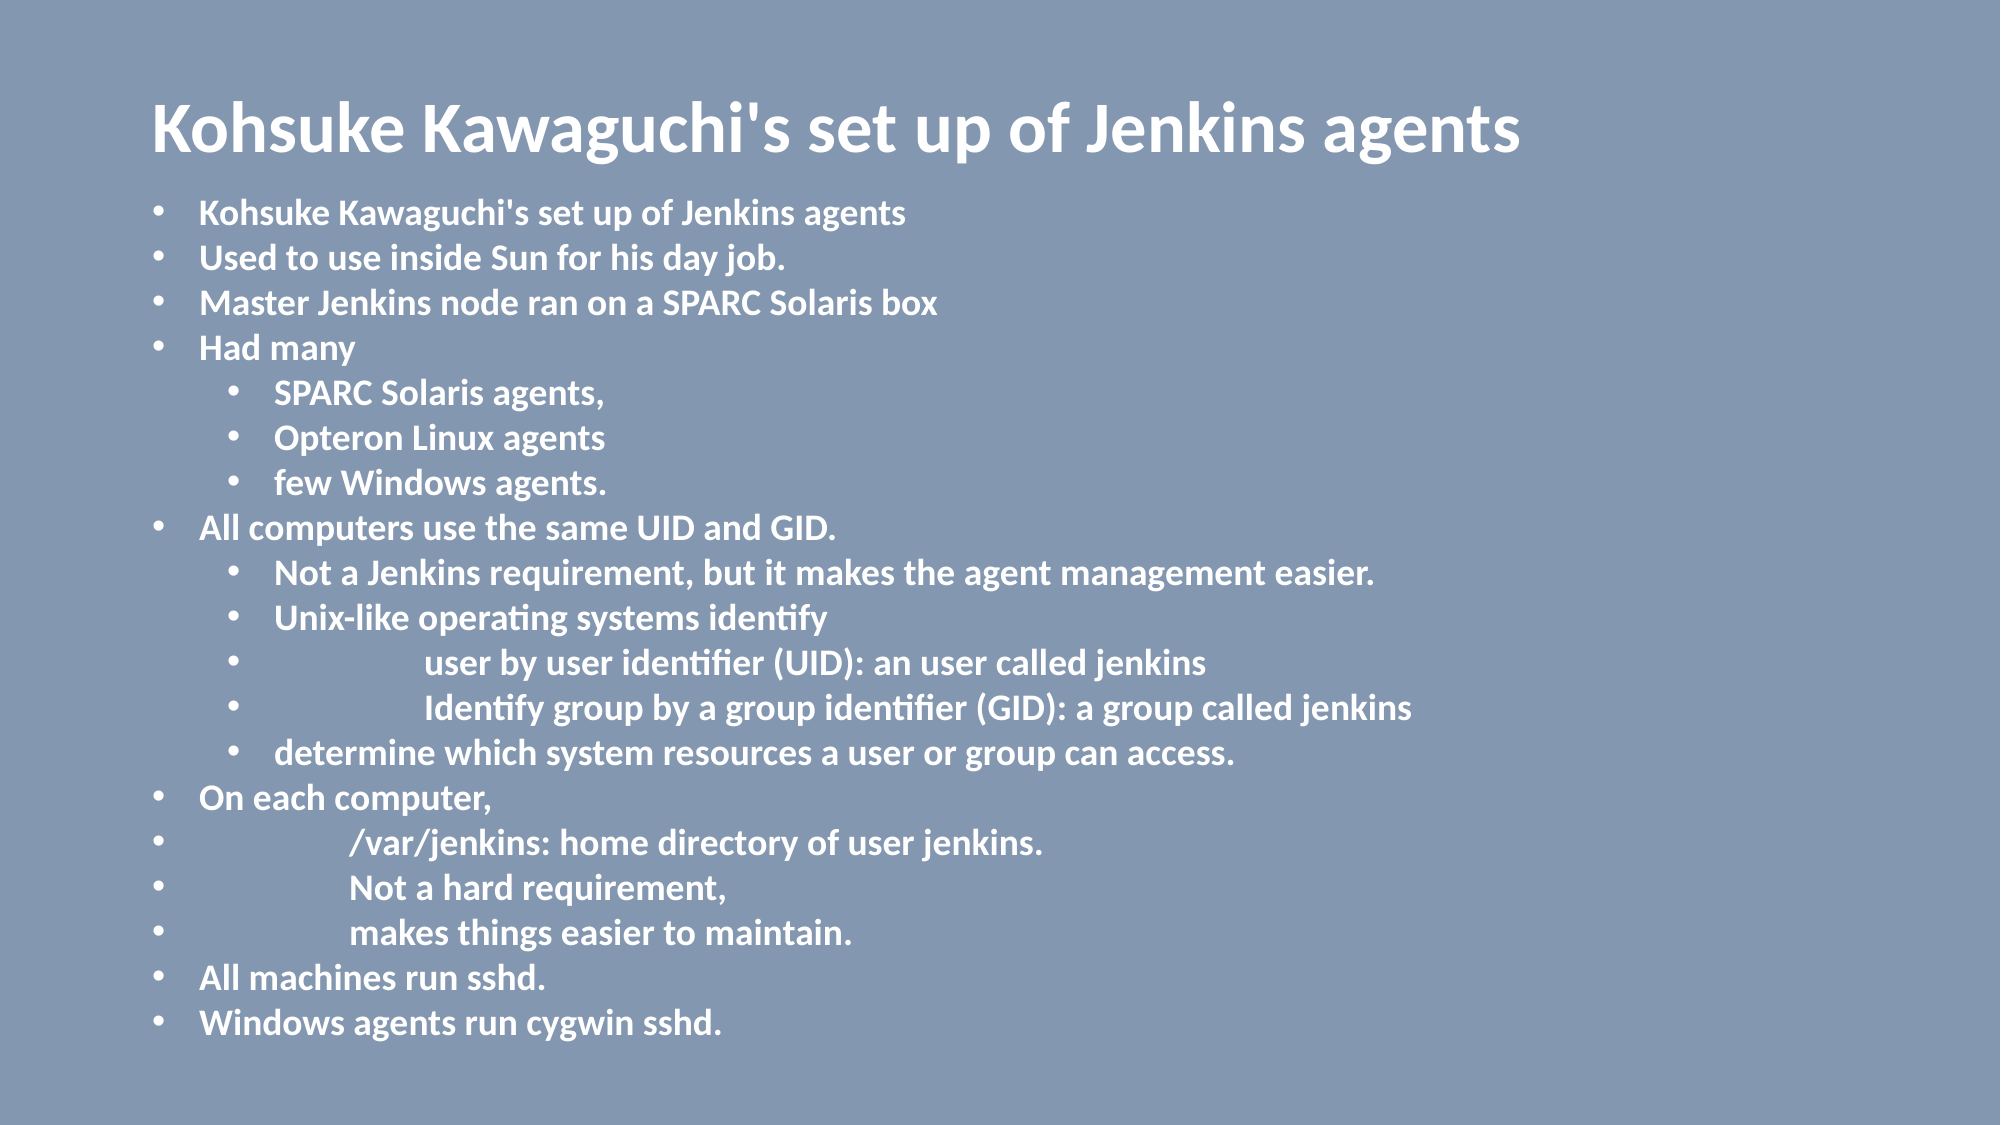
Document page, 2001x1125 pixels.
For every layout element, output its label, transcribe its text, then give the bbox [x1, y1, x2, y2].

text_box Kohsuke Kawaguchi's set up of Jenkins agents Used to use inside Sun for his day job. Master Jenkins node ran on a SPARC Solaris box Had many SPARC Solaris agents, Opteron Linux agents few Windows agents. All computers use the same UID and GID. Not a Jenkins requirement, but it makes the agent management easier. Unix-like operating systems identify user by user identifier (UID): an user called jenkins Identify group by a group identifier (GID): a group called jenkins determine which system resources a user or group can access. On each computer, /var/jenkins: home directory of user jenkins. Not a hard requirement, makes things easier to maintain. All machines run sshd. Windows agents run cygwin sshd. [137, 181, 1879, 1051]
title Kohsuke Kawaguchi's set up of Jenkins agents [137, 59, 1863, 181]
